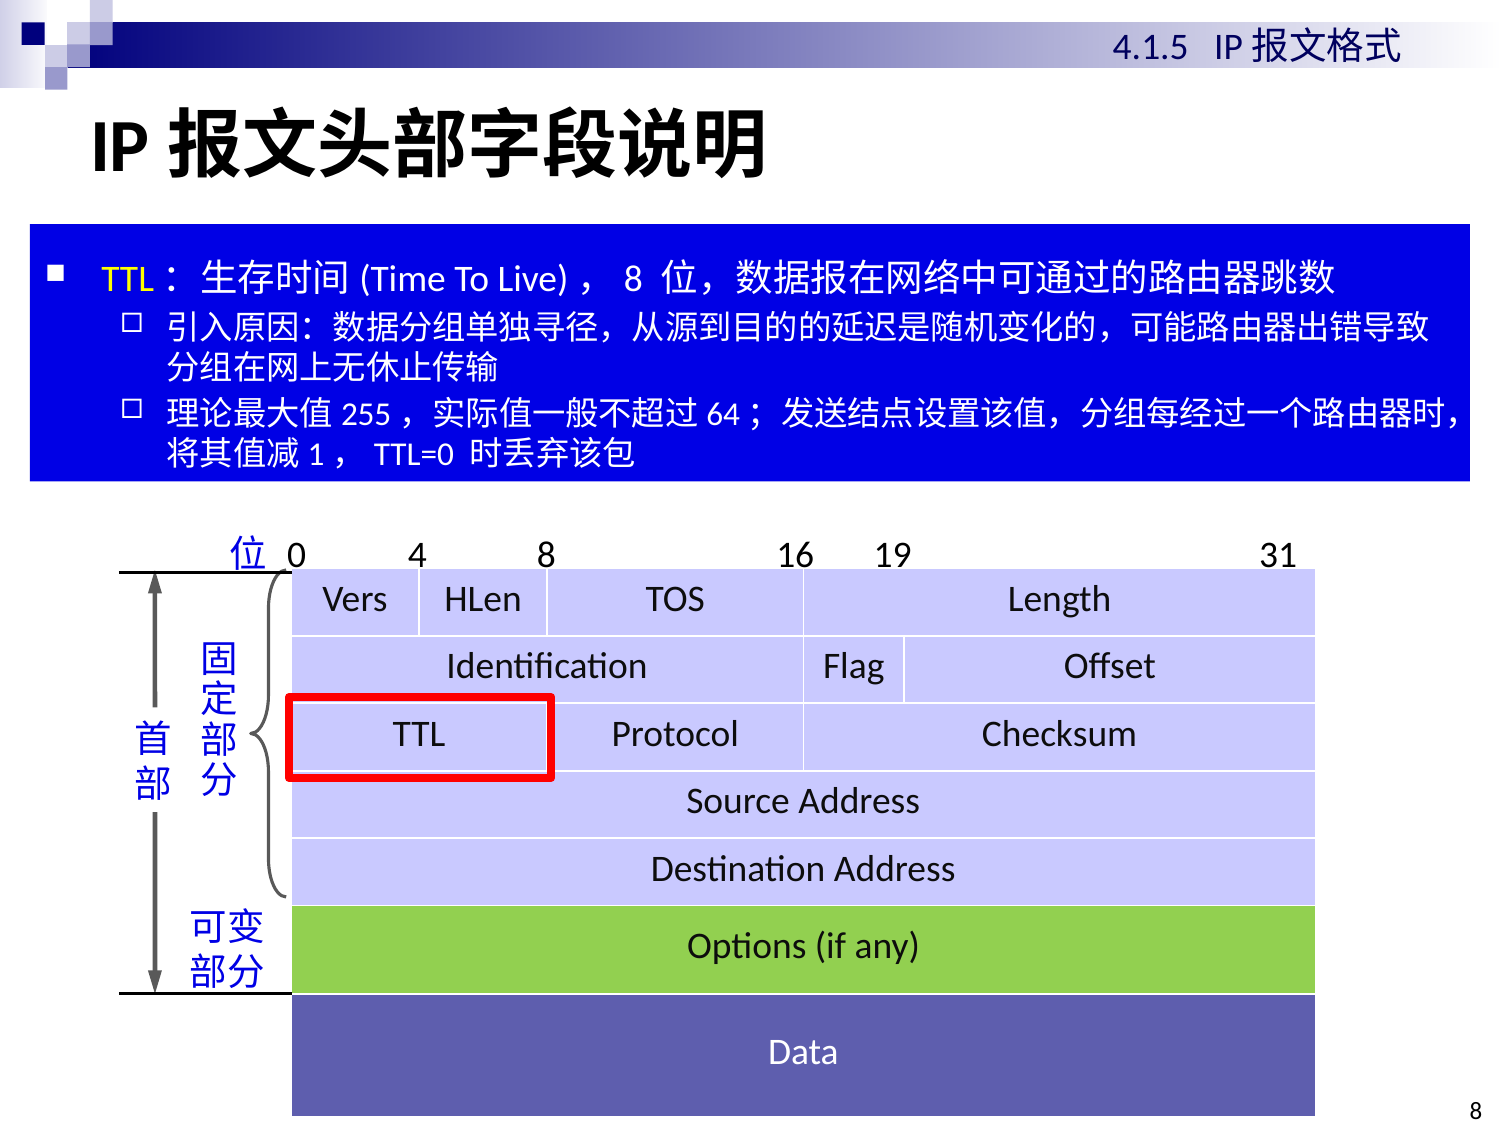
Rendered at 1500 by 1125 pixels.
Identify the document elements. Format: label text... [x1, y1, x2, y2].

table_cell Data [292, 995, 1315, 1116]
text_box 固 定 部 分 [192, 632, 253, 809]
table_cell Flag [804, 637, 903, 702]
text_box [118, 578, 188, 993]
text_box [214, 522, 1339, 584]
text_box [250, 592, 287, 897]
table_cell Protocol [553, 704, 803, 770]
table_header Vers [292, 592, 418, 635]
table_cell Offset [905, 637, 1315, 702]
table_cell Options (if any) [292, 906, 1315, 993]
table_cell Identification [292, 637, 803, 702]
text_box TTL：生存时间(Time To Live)，8 位，数据报在网络中可通过的路由器跳数 引入原因：数据分组单独寻径，从源到目的的延迟是随机变化的，可能路由器出错导致分组在网上无休止传输 理论最大值255，实际值一般不超过64；发送结点设置该值，分组每经过一个路由器时，将其值减1，TTL=0 时丢弃该包 [29, 224, 1470, 482]
table_cell Source Address [292, 772, 1315, 837]
title IP报文头部字段说明 [75, 75, 1425, 209]
slide_number 8 [1448, 1100, 1483, 1125]
table_header Length [804, 592, 1315, 635]
text_box [287, 695, 553, 780]
table_cell Checksum [804, 704, 1315, 770]
table_cell Destination Address [292, 839, 1315, 905]
text_box 4.1.5 IP报文格式 [1097, 14, 1443, 75]
text_box 可变 部分 [192, 896, 280, 992]
table_header HLen [420, 592, 546, 635]
table_header TOS [548, 592, 803, 635]
